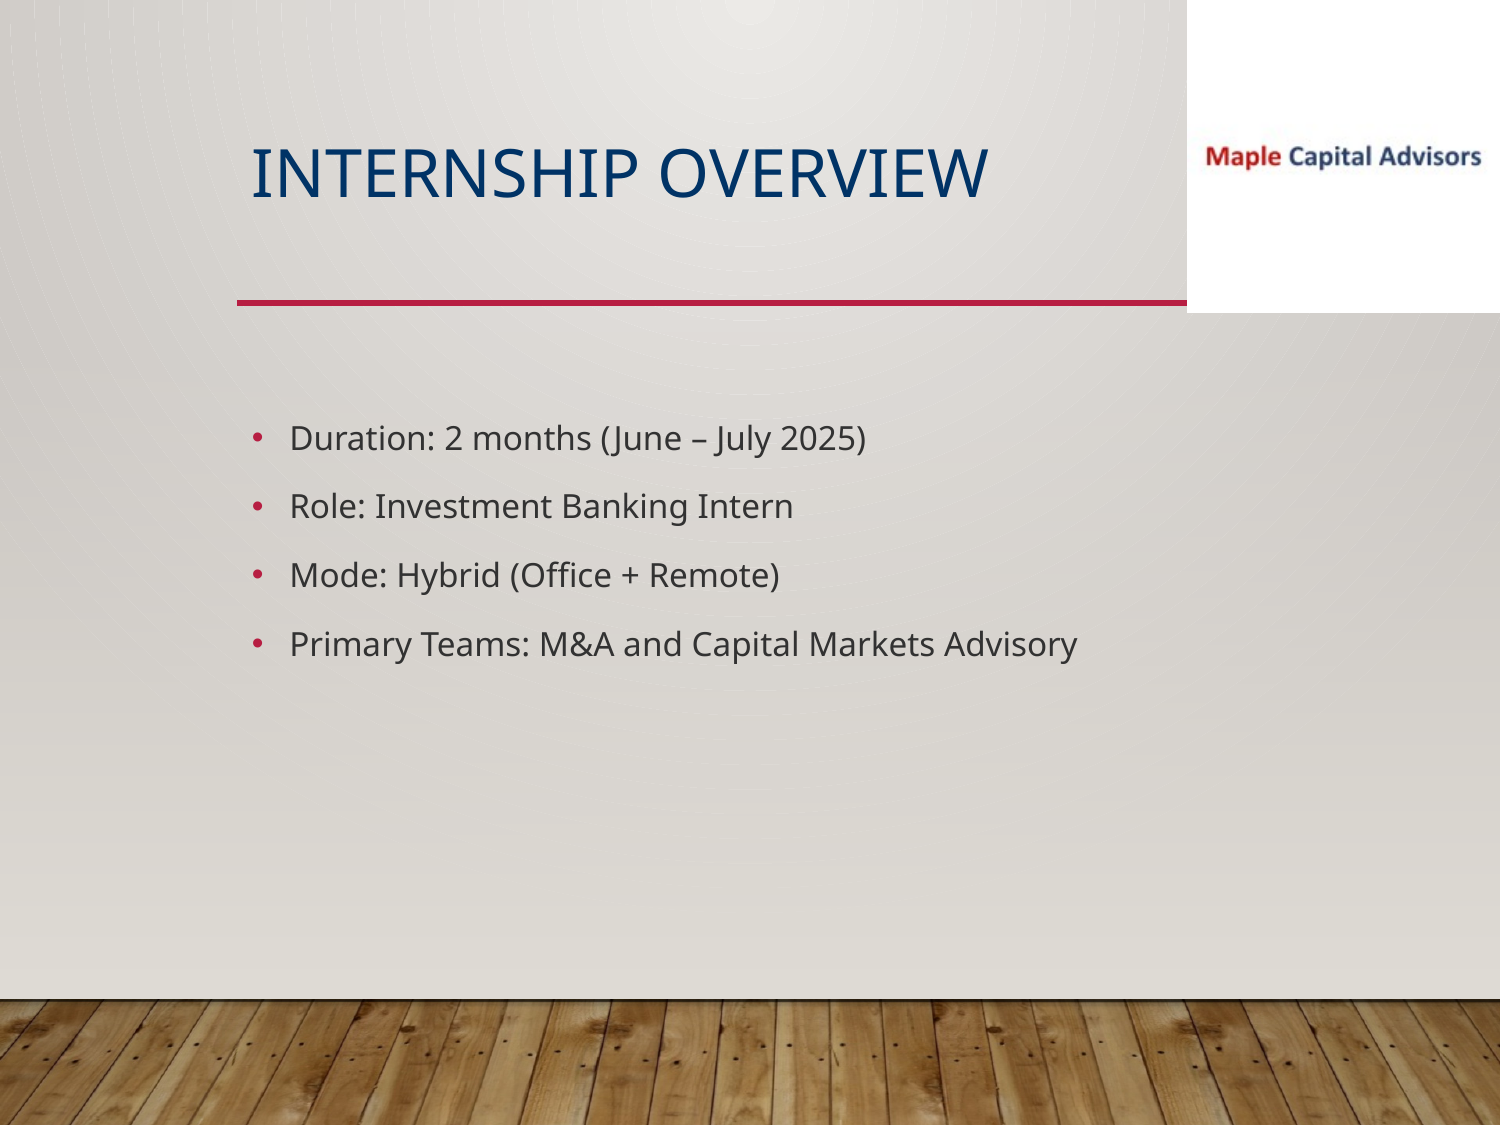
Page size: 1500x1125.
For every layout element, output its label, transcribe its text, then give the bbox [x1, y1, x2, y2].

picture [0, 999, 1500, 1125]
title Internship Overview [236, 131, 1187, 305]
list Duration: 2 months (June – July 2025) Role: Investment Banking Intern Mode: Hybrid (Office + Remote) Primary Teams: M&A and Capital Markets Advisory [236, 330, 1315, 897]
picture [1187, 0, 1500, 313]
